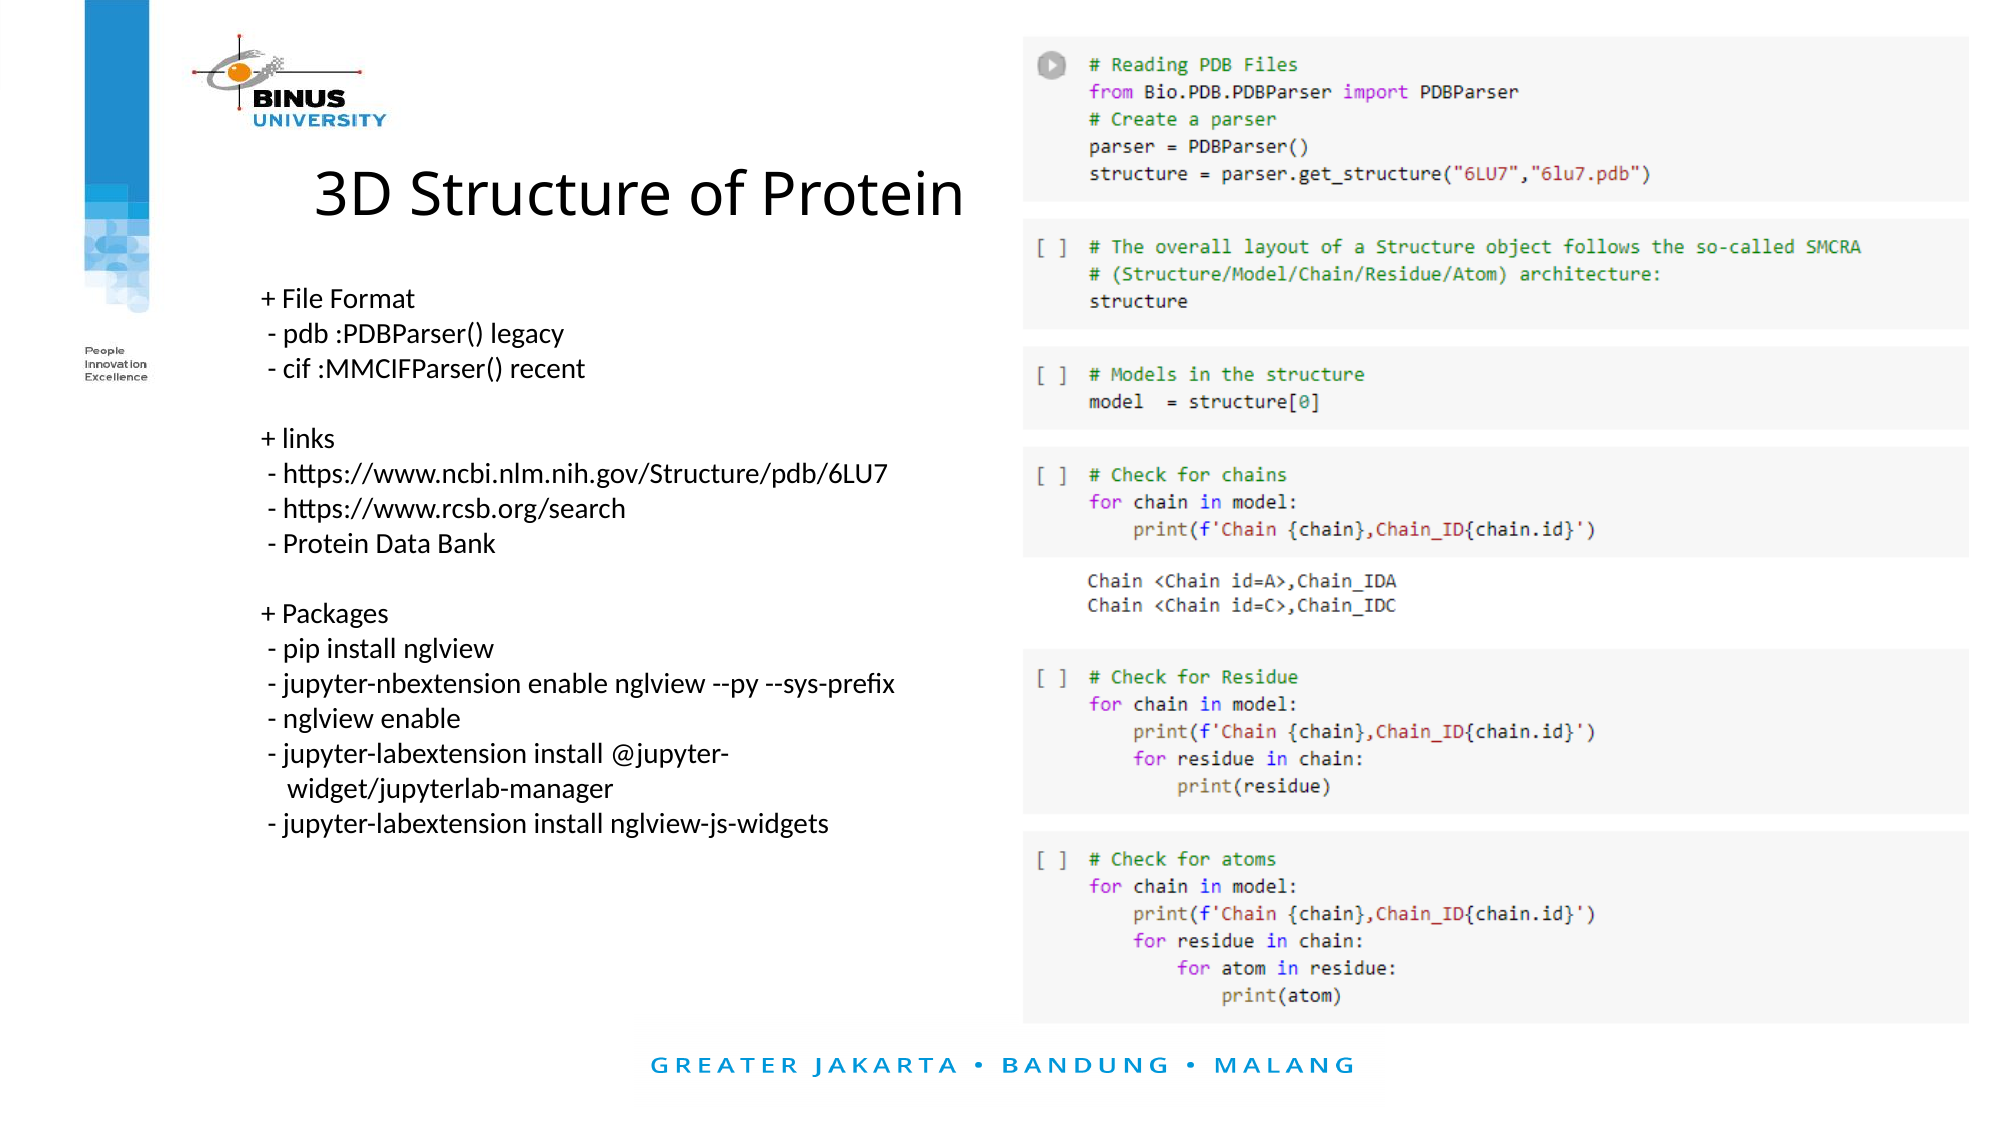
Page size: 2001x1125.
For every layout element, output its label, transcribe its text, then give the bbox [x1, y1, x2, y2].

title 3D Structure of Protein [297, 109, 1013, 274]
picture [0, 0, 2000, 1124]
text_box + File Format - pdb :PDBParser() legacy - cif :MMCIFParser() recent + links - https://www.ncbi.nlm.nih.gov/Structure/pdb/6LU7 - https://www.rcsb.org/search - Protein Data Bank + Packages - pip install nglview - jupyter-nbextension enable nglview --py --sys-prefix - nglview enable - jupyter-labextension install @jupyter- widget/jupyterlab-manager - jupyter-labextension install nglview-js-widgets [246, 272, 943, 847]
